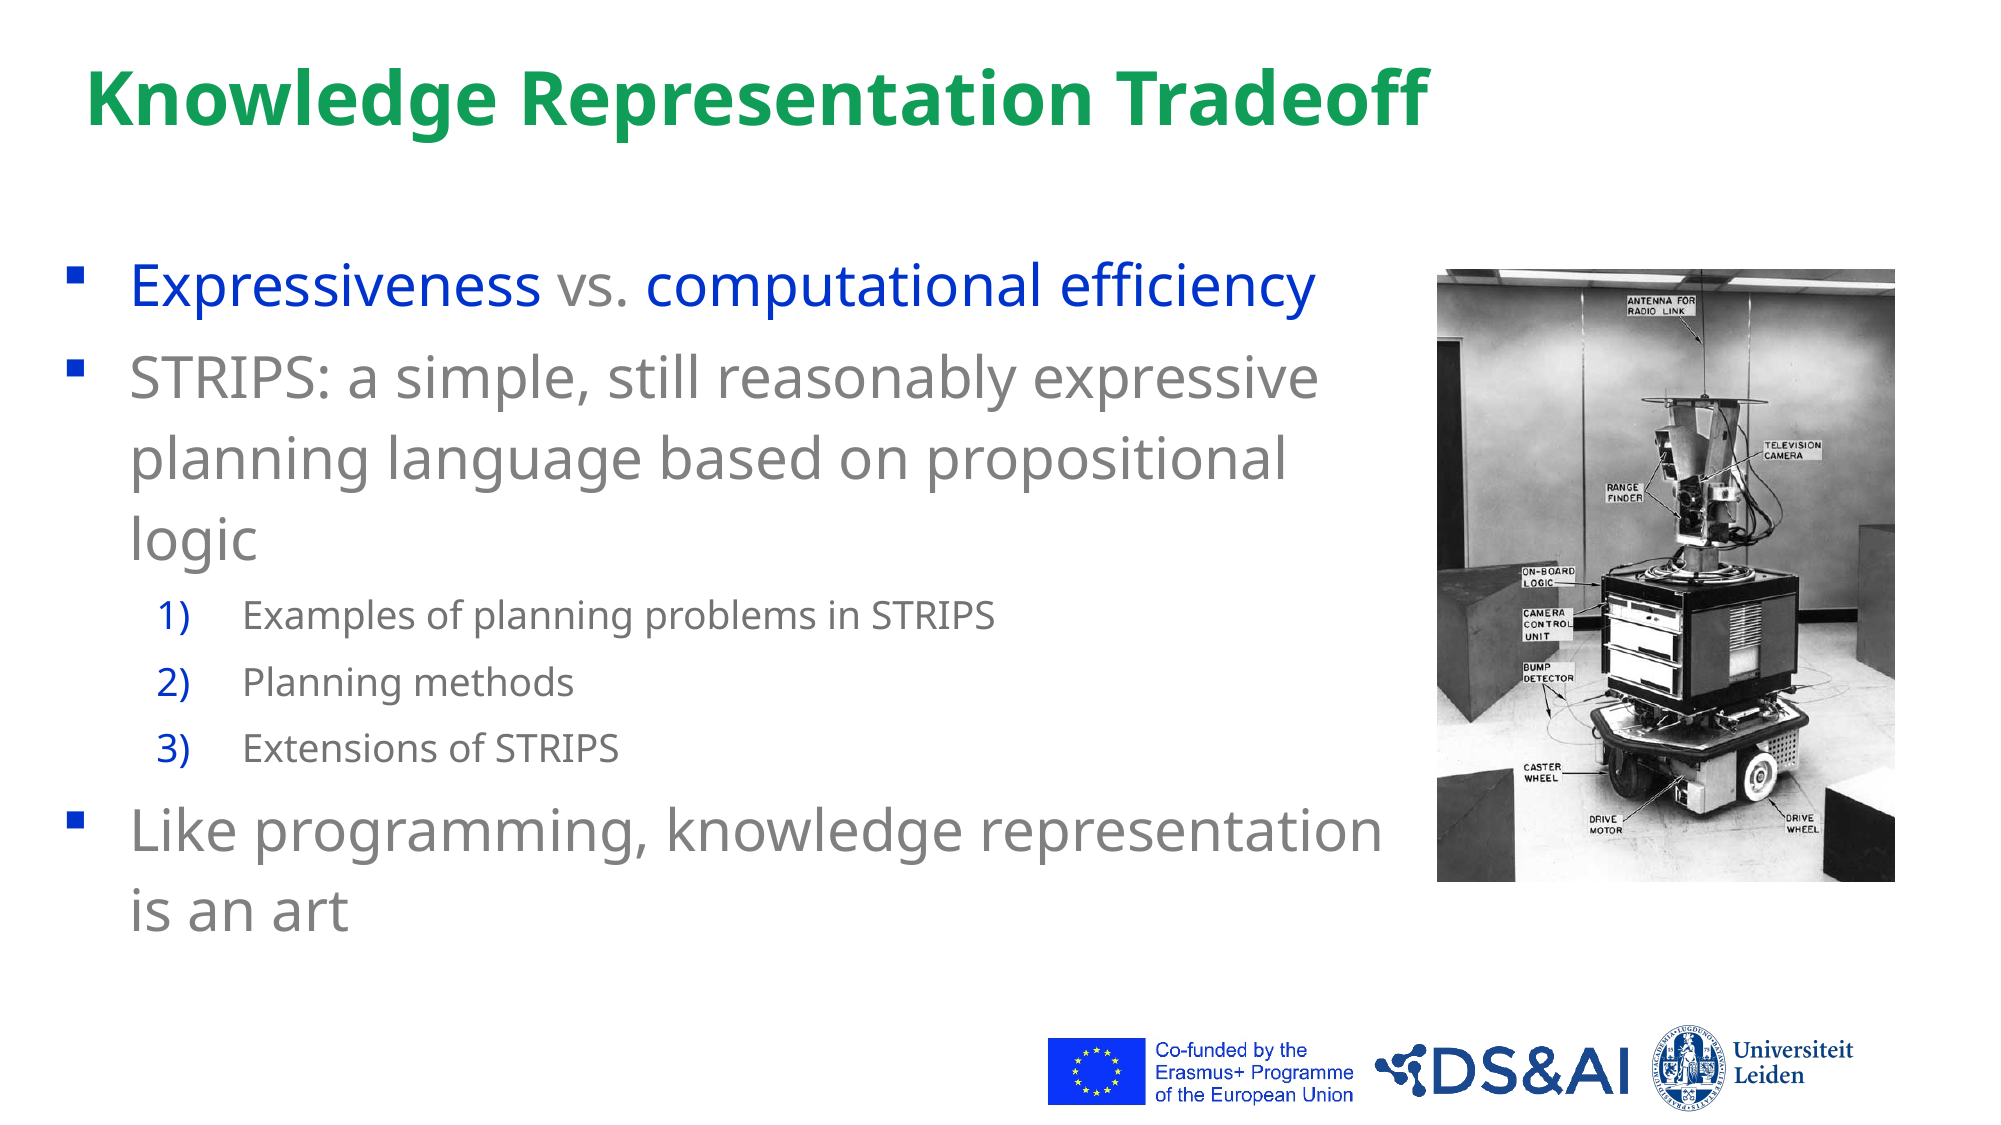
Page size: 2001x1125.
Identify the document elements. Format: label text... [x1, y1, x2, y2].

picture [1031, 980, 1857, 1125]
list Expressiveness vs. computational efficiency STRIPS: a simple, still reasonably expressive planning language based on propositional logic Examples of planning problems in STRIPS Planning methods Extensions of STRIPS Like programming, knowledge representation is an art [47, 222, 1424, 1013]
title Knowledge Representation Tradeoff [69, 11, 2000, 179]
picture [1437, 269, 1895, 883]
